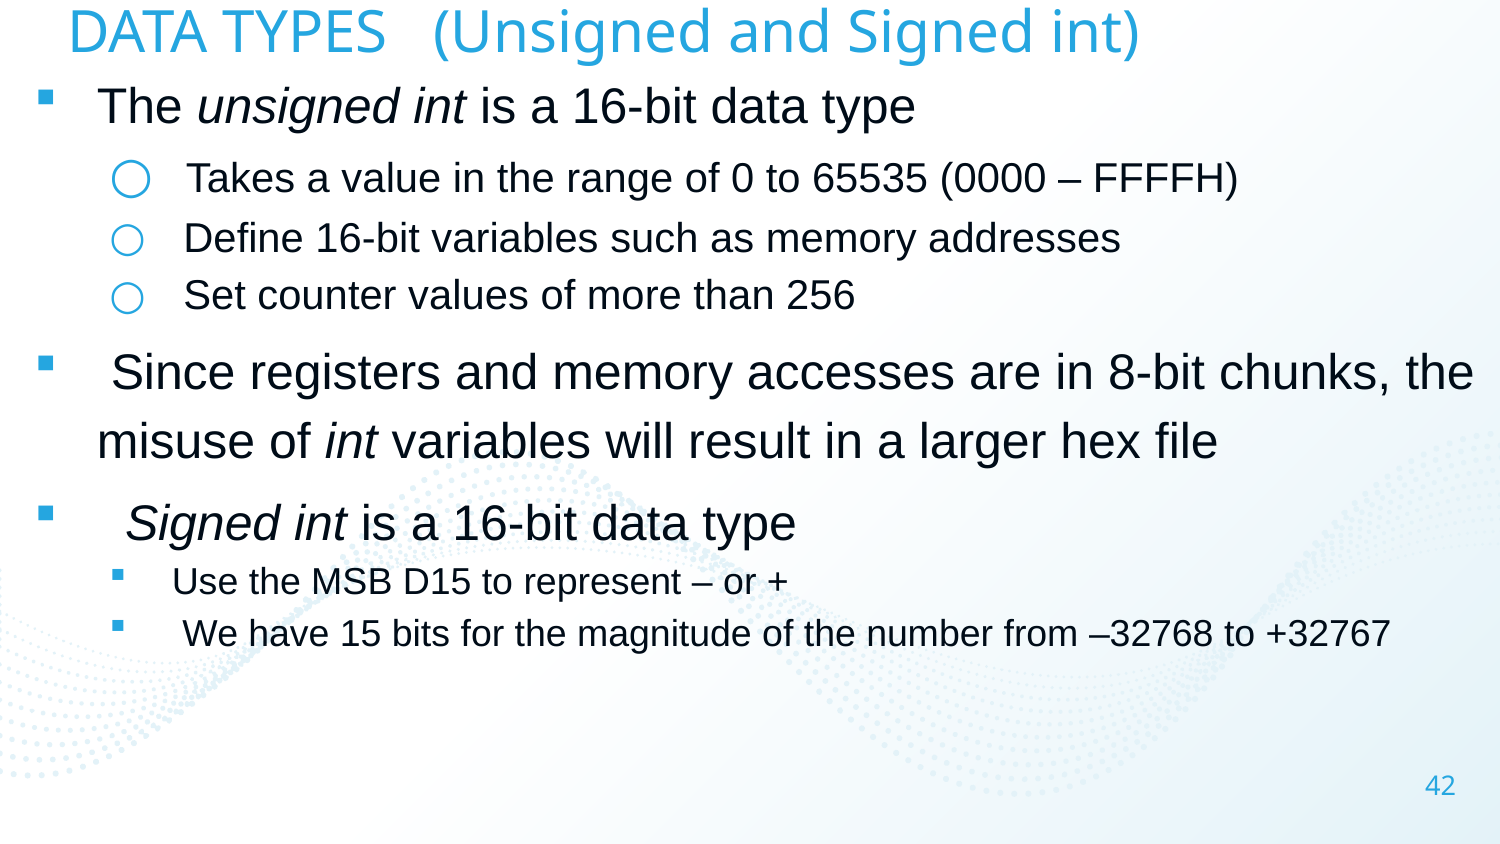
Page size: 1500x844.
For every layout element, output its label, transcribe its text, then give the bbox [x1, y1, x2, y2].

slide_number 42 [1366, 754, 1457, 819]
title DATA TYPES (Unsigned and Signed int) [67, 0, 1457, 65]
list The unsigned int is a 16-bit data type Takes a value in the range of 0 to 65535 (0000 – FFFFH) Define 16-bit variables such as memory addresses Set counter values of more than 256 Since registers and memory accesses are in 8-bit chunks, the misuse of int variables will result in a larger hex file Signed int is a 16-bit data type Use the MSB D15 to represent – or + We have 15 bits for the magnitude of the number from –32768 to +32767 [21, 65, 1500, 819]
